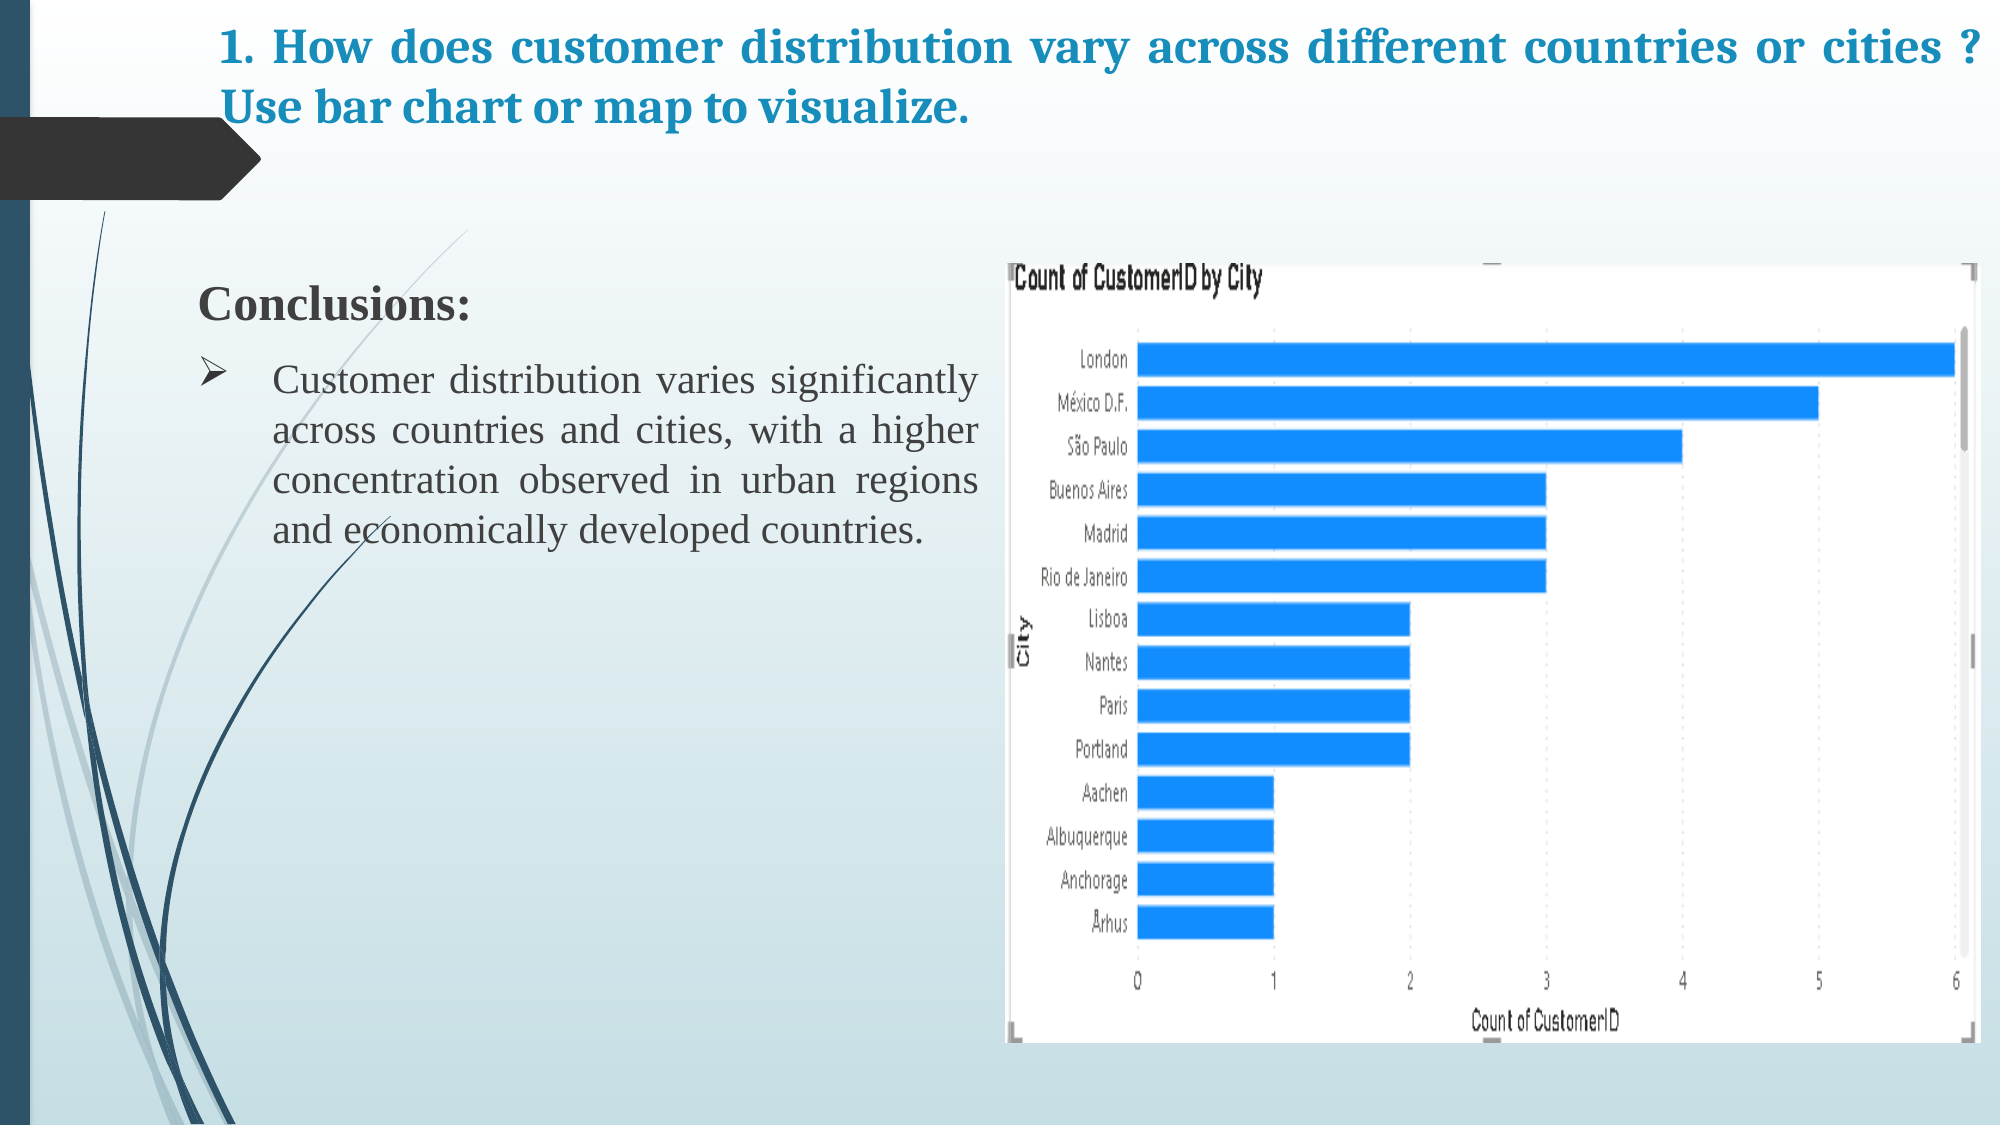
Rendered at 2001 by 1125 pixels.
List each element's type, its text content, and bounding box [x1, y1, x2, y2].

list Conclusions: Customer distribution varies significantly across countries and cities, with a higher concentration observed in urban regions and economically developed countries. [182, 263, 995, 628]
picture [1005, 262, 1981, 1044]
title 1. How does customer distribution vary across different countries or cities ? Use bar chart or map to visualize. [205, 24, 1999, 141]
